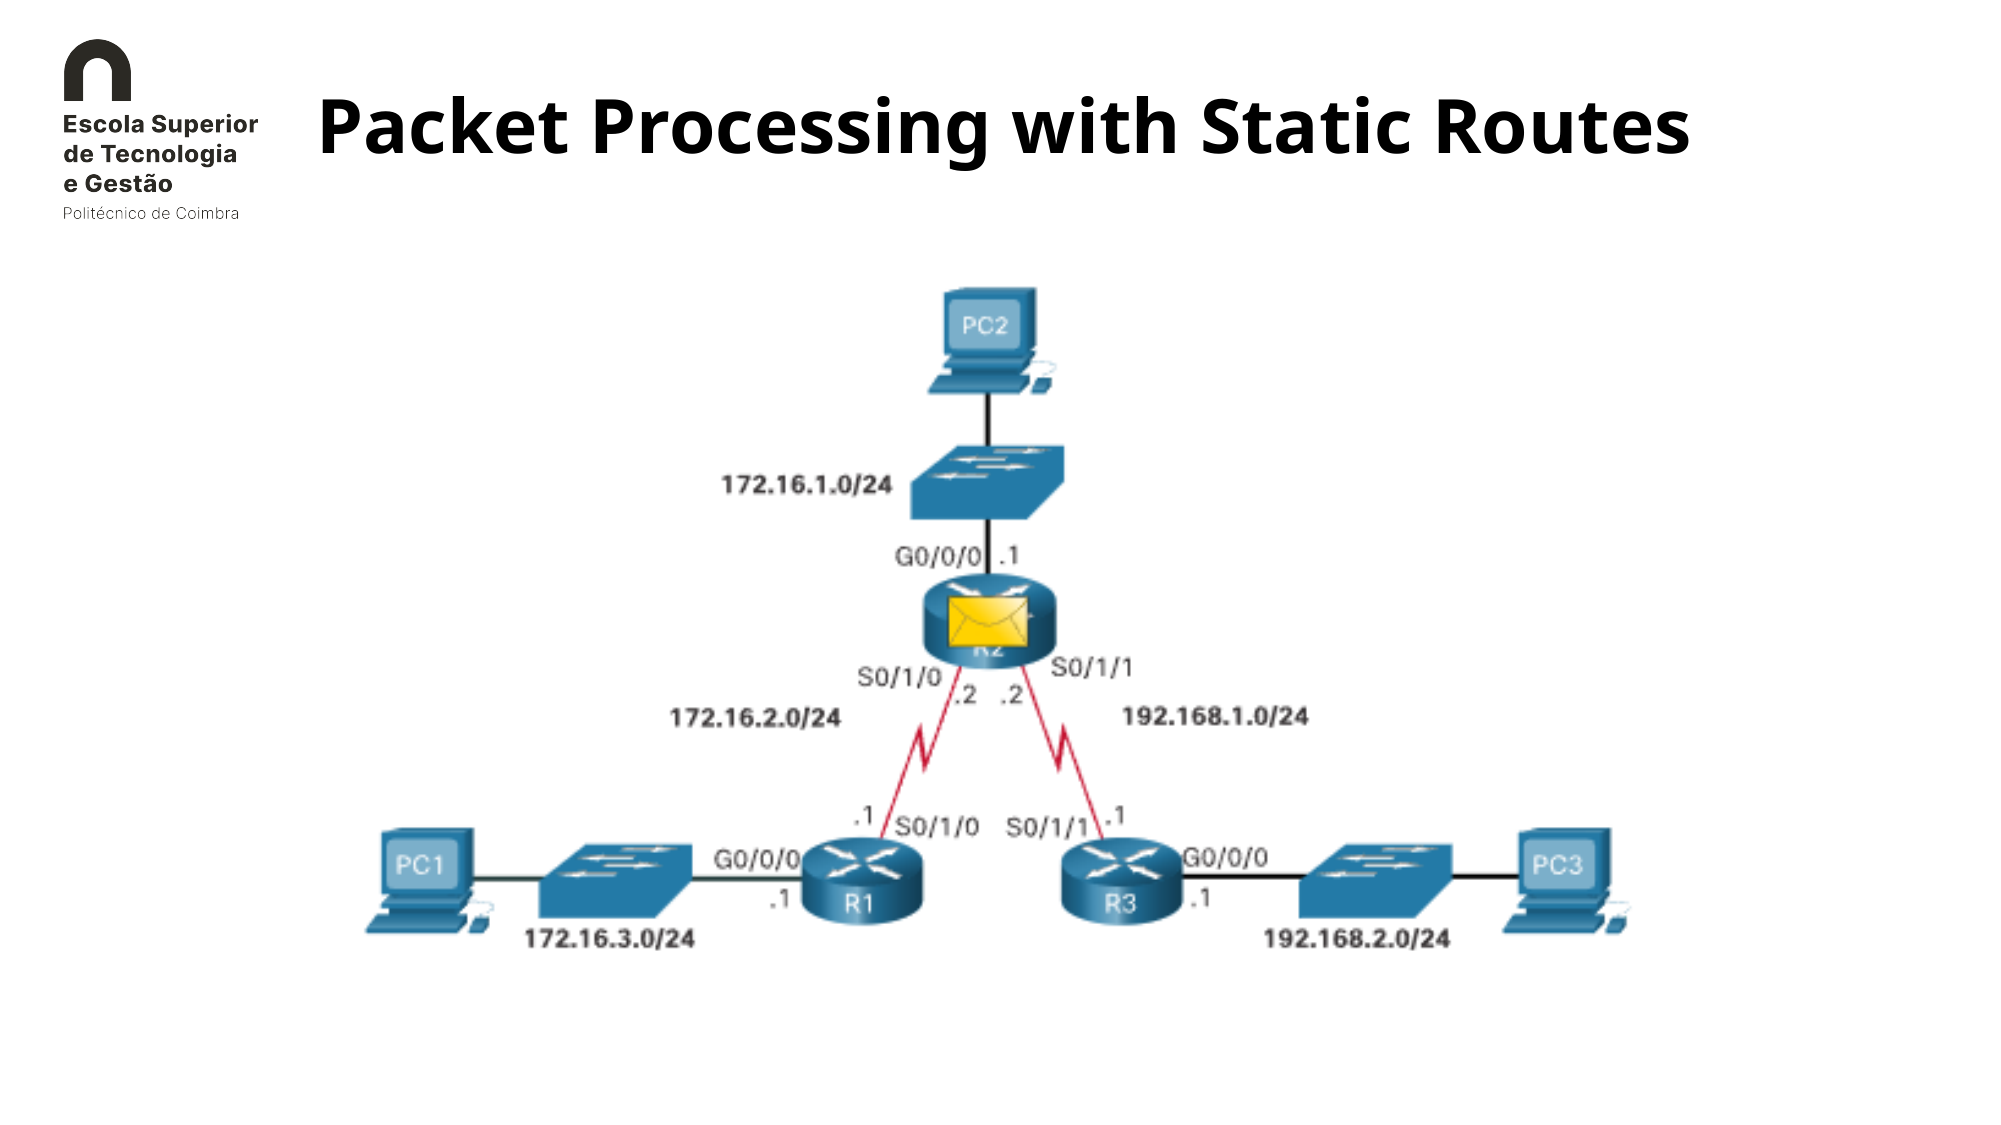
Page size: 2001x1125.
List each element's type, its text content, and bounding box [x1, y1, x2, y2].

picture [64, 39, 258, 219]
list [331, 239, 1669, 990]
title Packet Processing with Static Routes [301, 39, 1940, 219]
